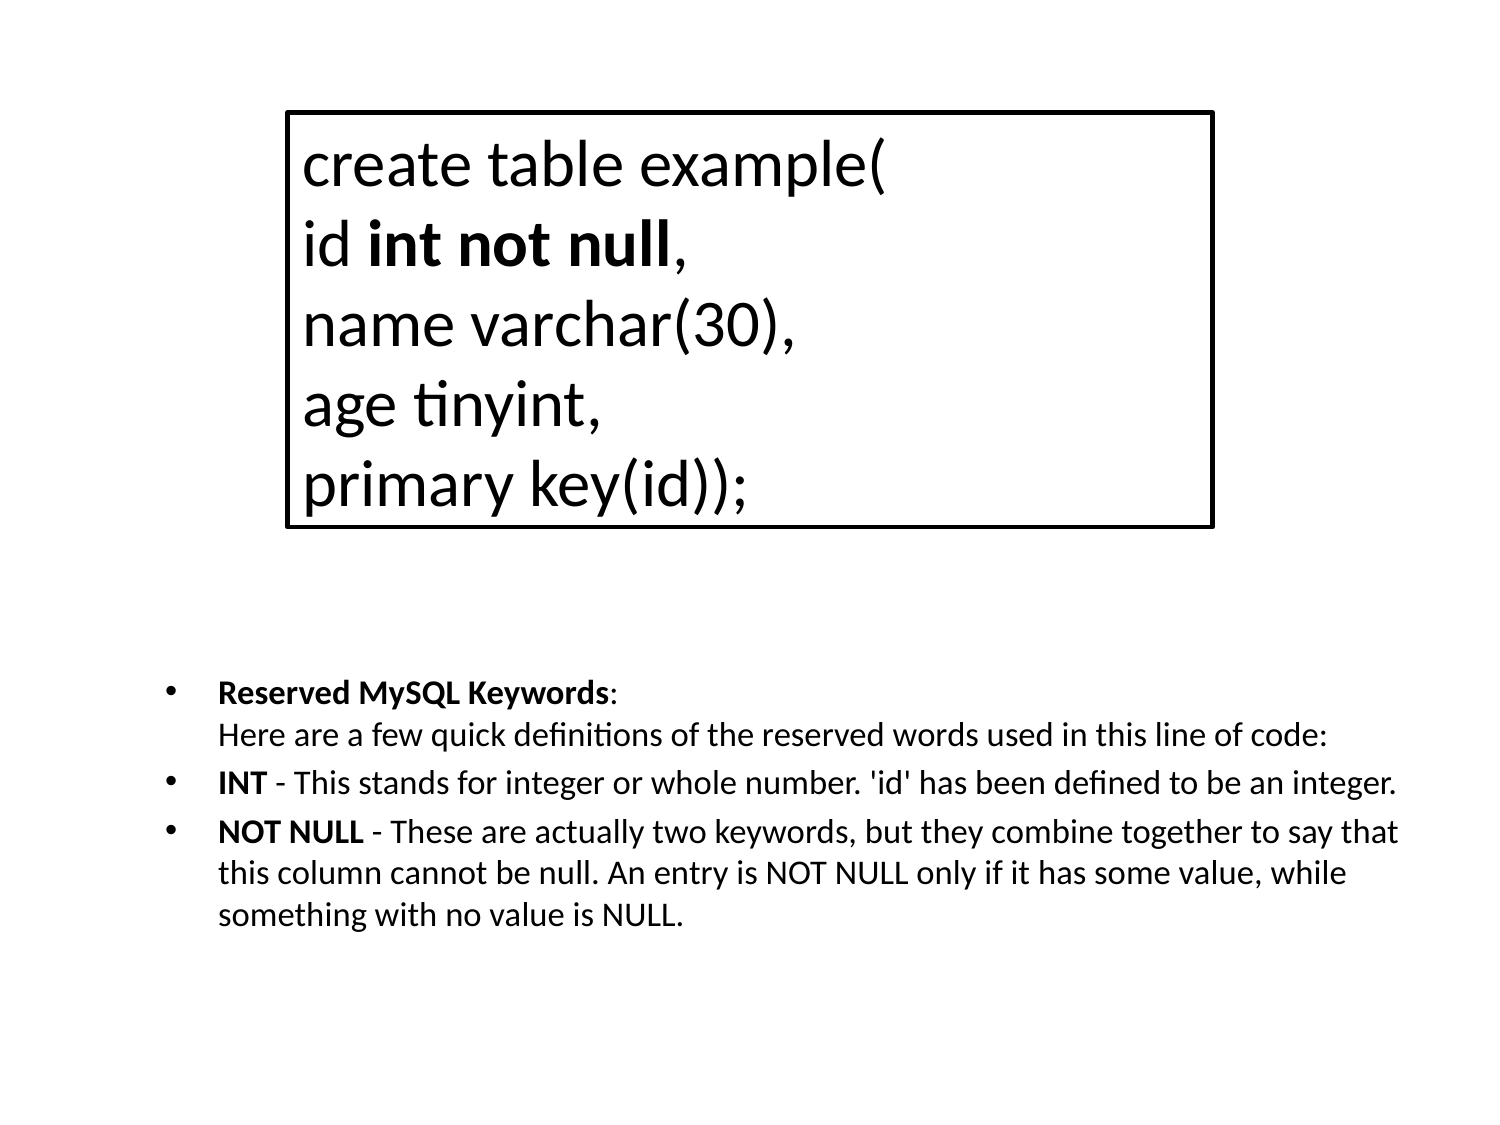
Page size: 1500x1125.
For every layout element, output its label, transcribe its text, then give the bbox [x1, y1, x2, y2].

list Reserved MySQL Keywords: Here are a few quick definitions of the reserved words used in this line of code: INT - This stands for integer or whole number. 'id' has been defined to be an integer. NOT NULL - These are actually two keywords, but they combine together to say that this column cannot be null. An entry is NOT NULL only if it has some value, while something with no value is NULL. [150, 662, 1425, 988]
text_box create table example( id int not null, name varchar(30), age tinyint, primary key(id)); [287, 112, 1213, 527]
